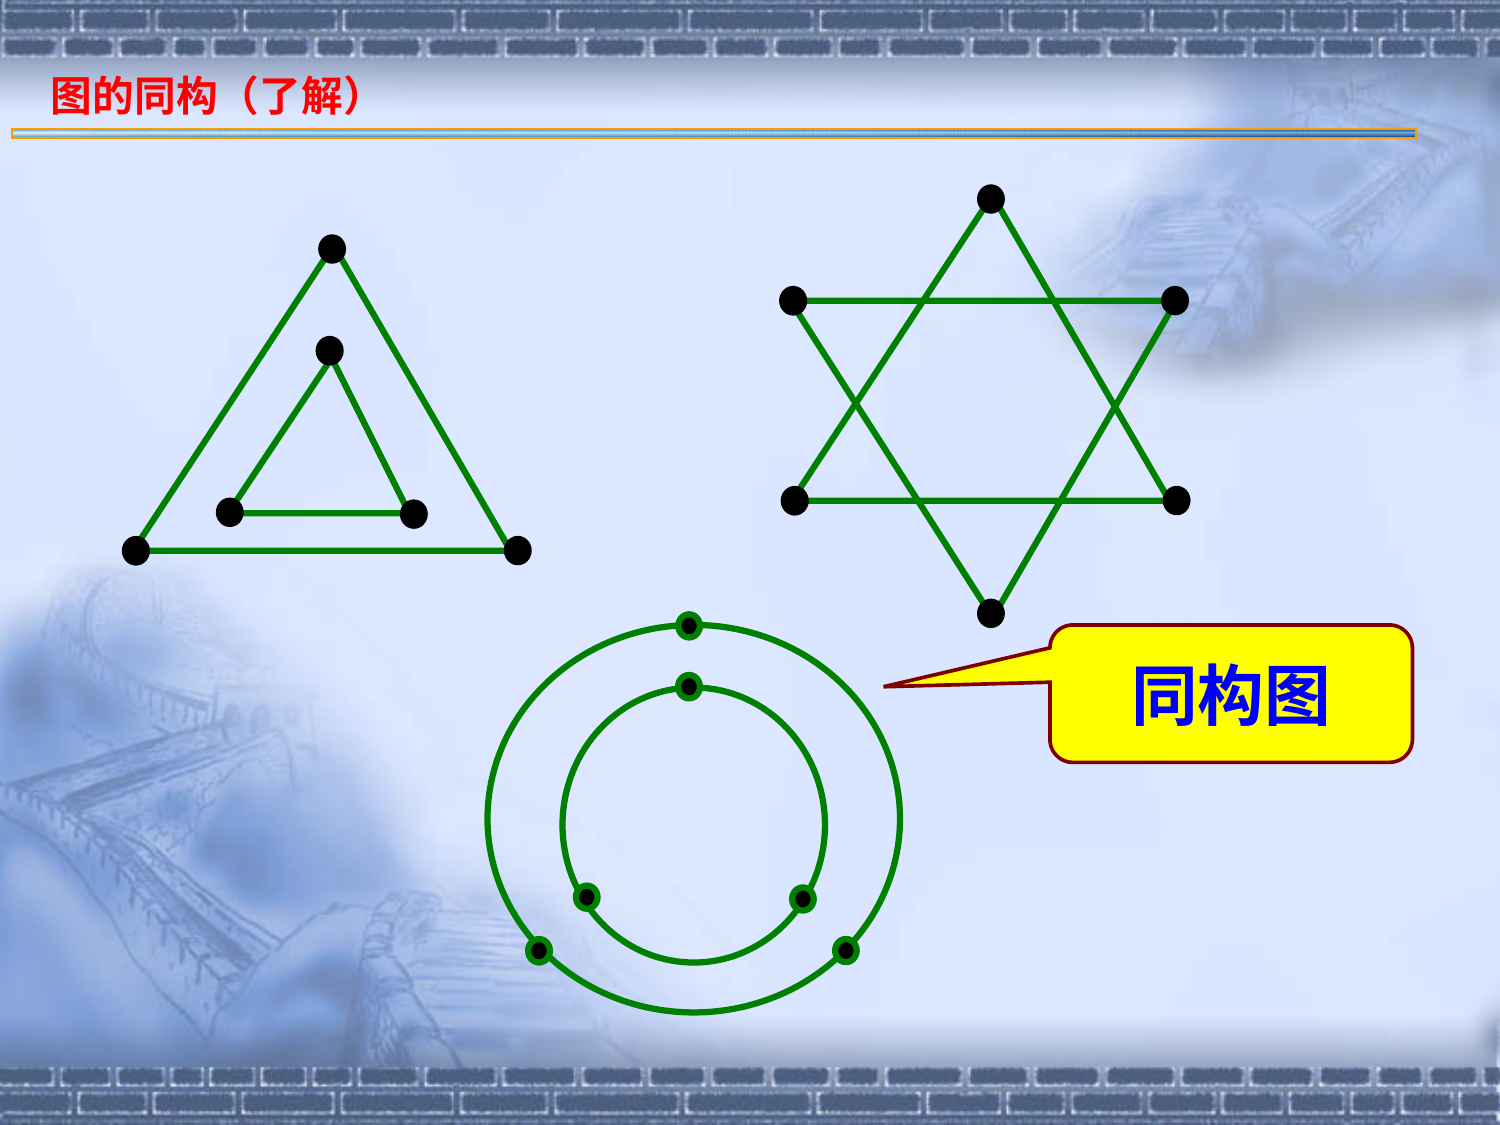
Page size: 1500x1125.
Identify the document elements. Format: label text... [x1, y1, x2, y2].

picture [0, 0, 1500, 1125]
text_box 同构图 [904, 624, 1413, 763]
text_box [487, 614, 901, 1013]
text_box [124, 237, 529, 563]
text_box 图的同构（了解） [36, 62, 450, 128]
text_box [781, 187, 1188, 626]
